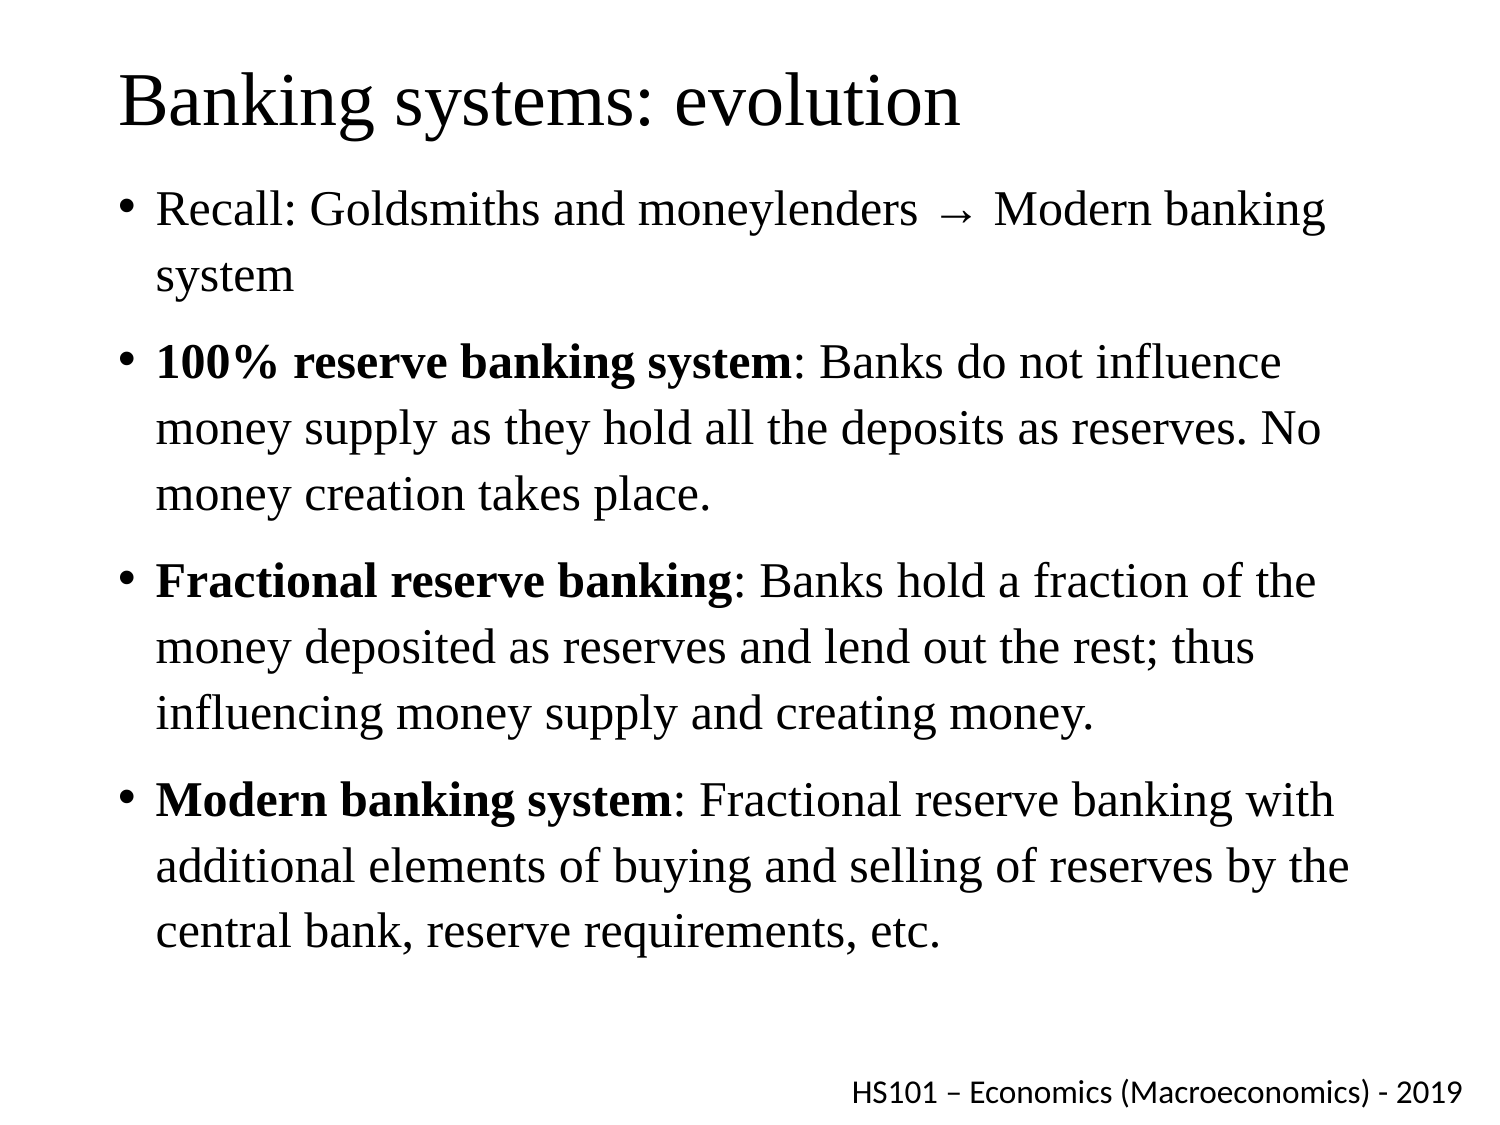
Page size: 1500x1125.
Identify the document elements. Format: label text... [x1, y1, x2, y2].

title Banking systems: evolution [103, 52, 1397, 150]
text_box HS101 – Economics (Macroeconomics) - 2019 [837, 1062, 1497, 1125]
list Recall: Goldsmiths and moneylenders → Modern banking system 100% reserve banking system: Banks do not influence money supply as they hold all the deposits as reserves. No money creation takes place. Fractional reserve banking: Banks hold a fraction of the money deposited as reserves and lend out the rest; thus influencing money supply and creating money. Modern banking system: Fractional reserve banking with additional elements of buying and selling of reserves by the central bank, reserve requirements, etc. [103, 162, 1397, 984]
